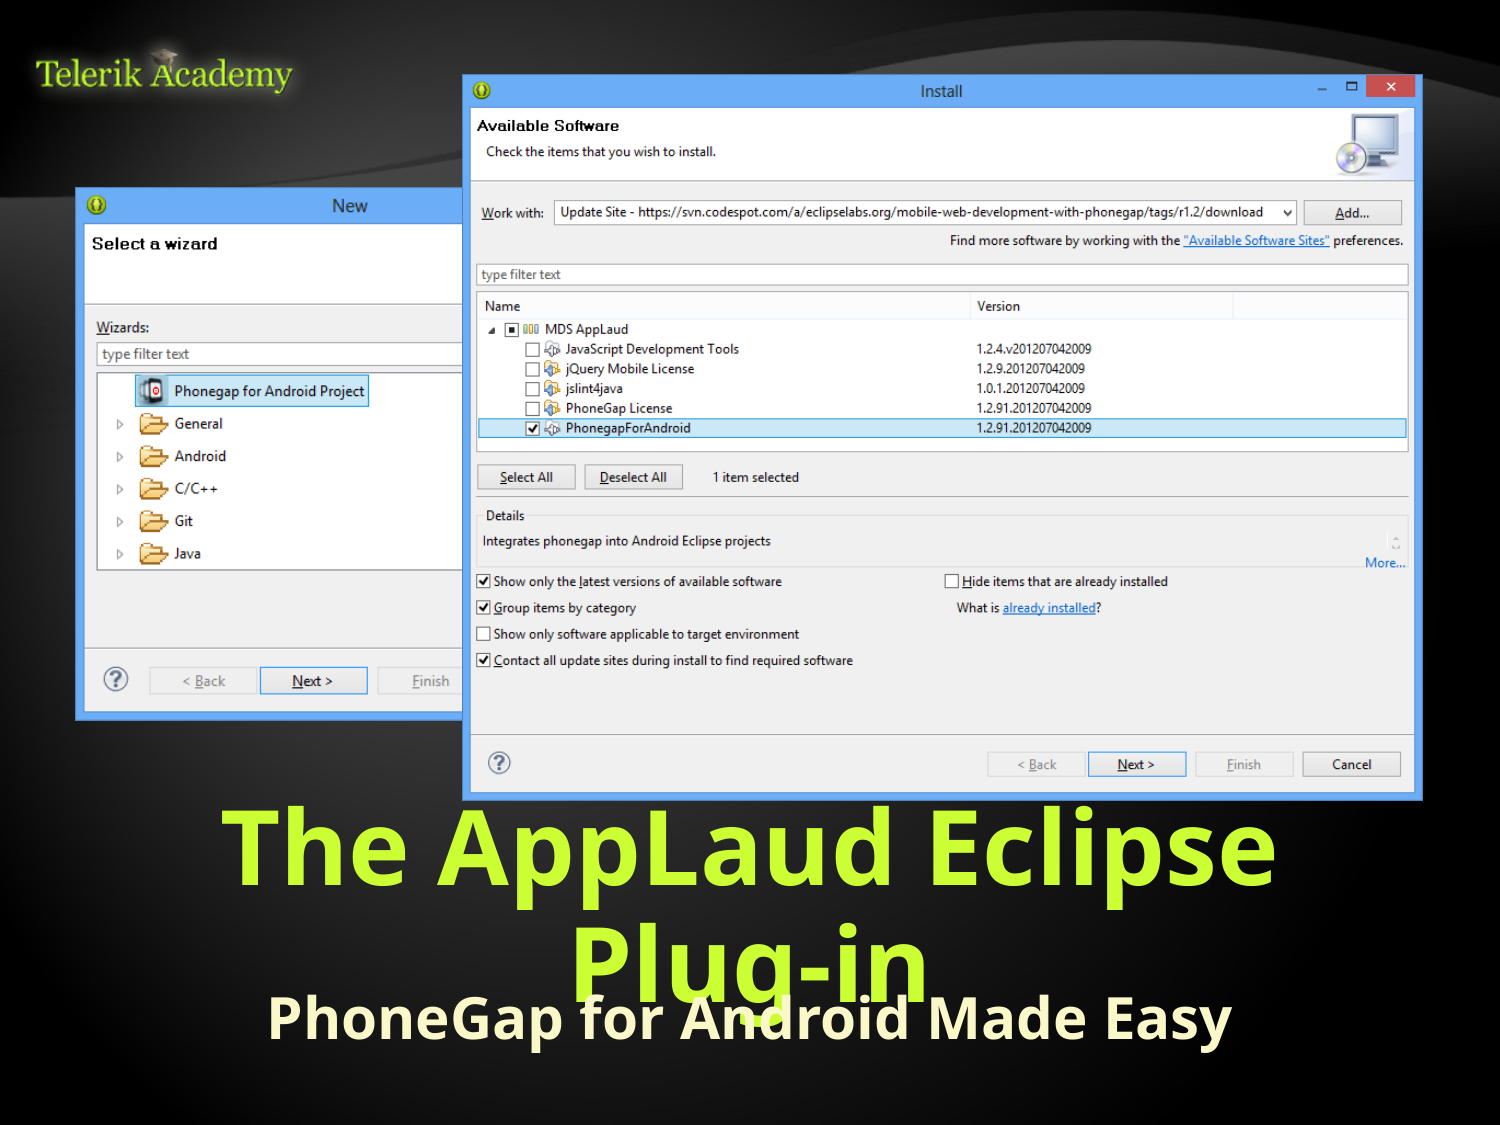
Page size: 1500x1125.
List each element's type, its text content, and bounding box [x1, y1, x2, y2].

title The AppLaud Eclipse Plug-in [75, 849, 1425, 963]
picture [0, 0, 1500, 1125]
subtitle PhoneGap for Android Made Easy [99, 969, 1400, 1063]
